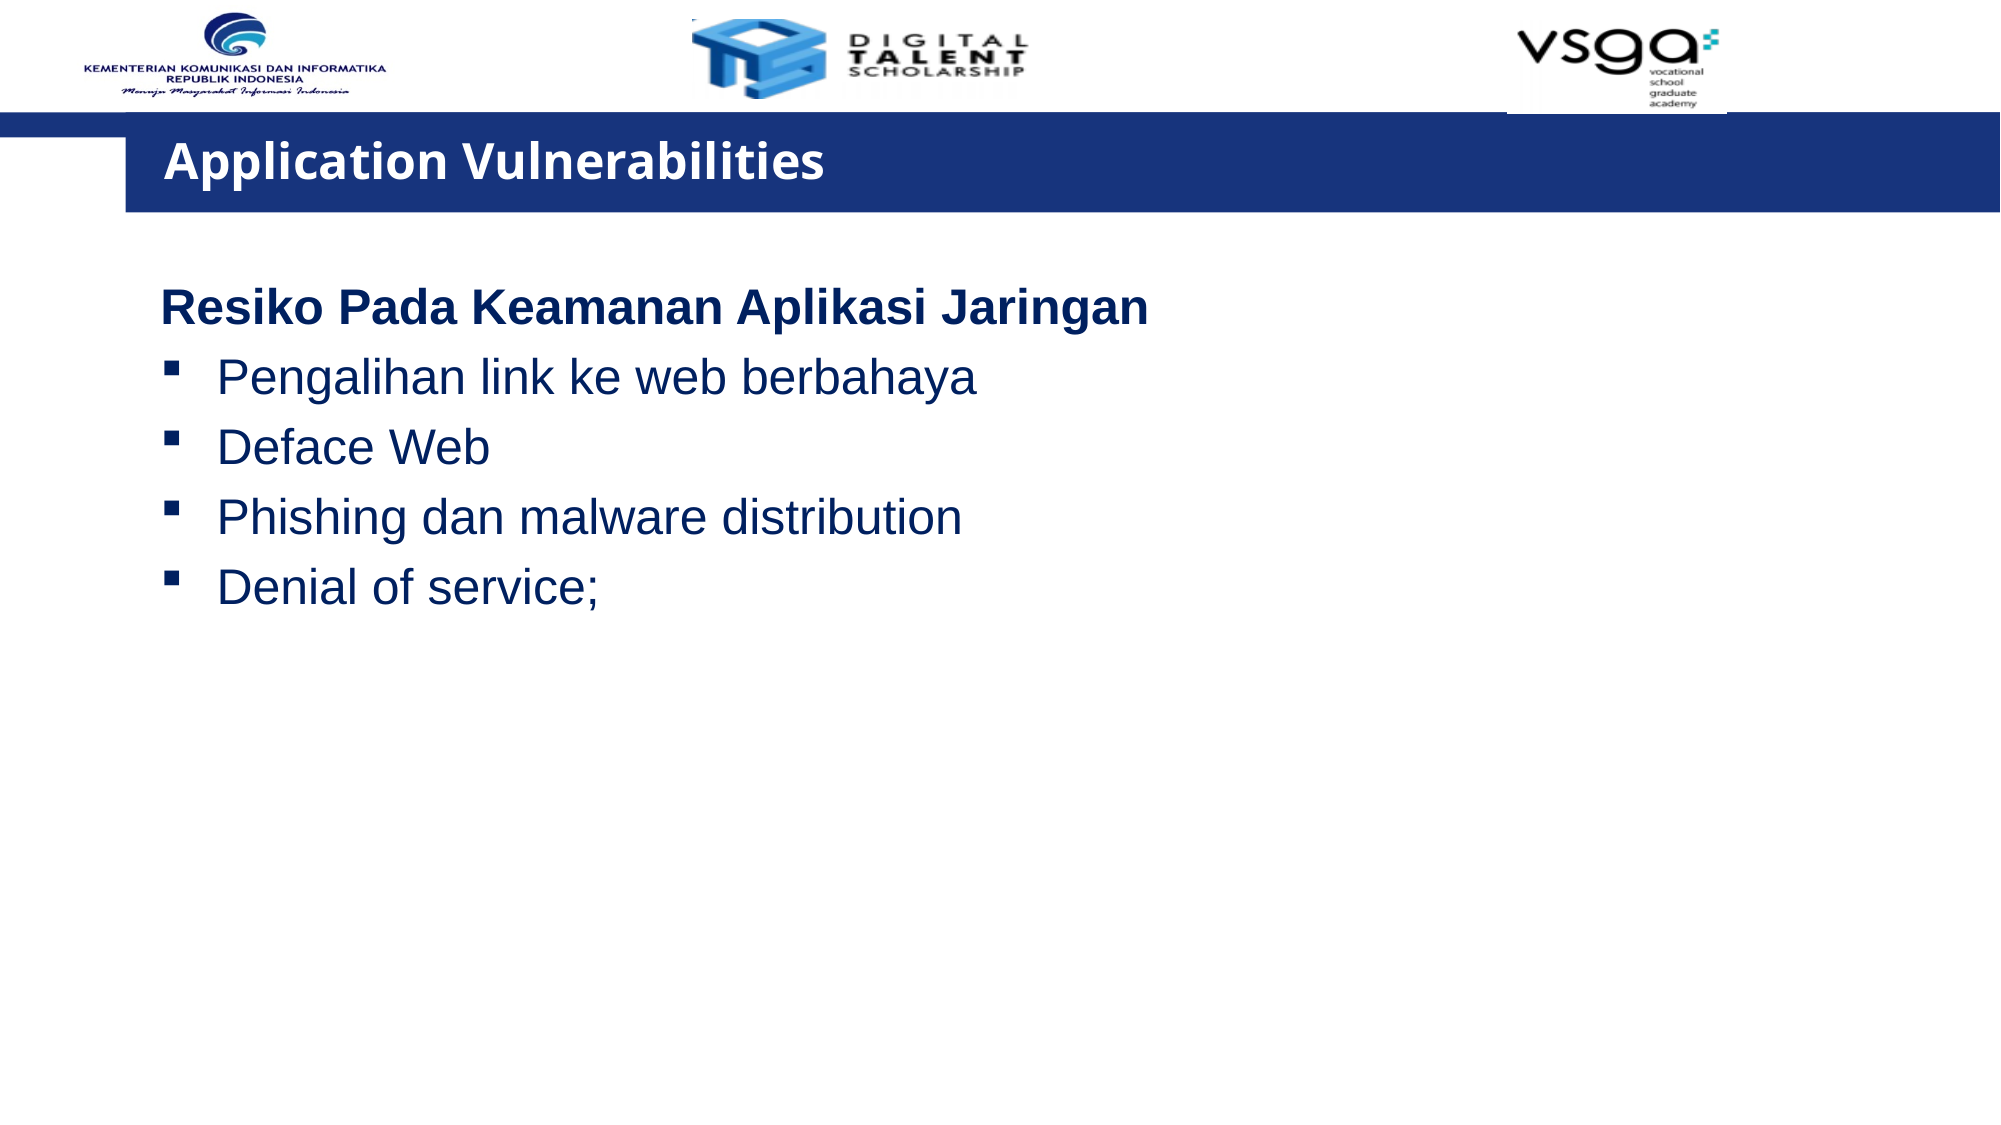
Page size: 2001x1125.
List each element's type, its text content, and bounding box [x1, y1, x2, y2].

text_box Application Vulnerabilities [149, 113, 1957, 206]
list Resiko Pada Keamanan Aplikasi Jaringan Pengalihan link ke web berbahaya Deface Web Phishing dan malware distribution Denial of service; [145, 266, 1721, 1024]
picture [1507, 20, 1727, 113]
picture [66, 5, 399, 100]
picture [692, 19, 1036, 99]
